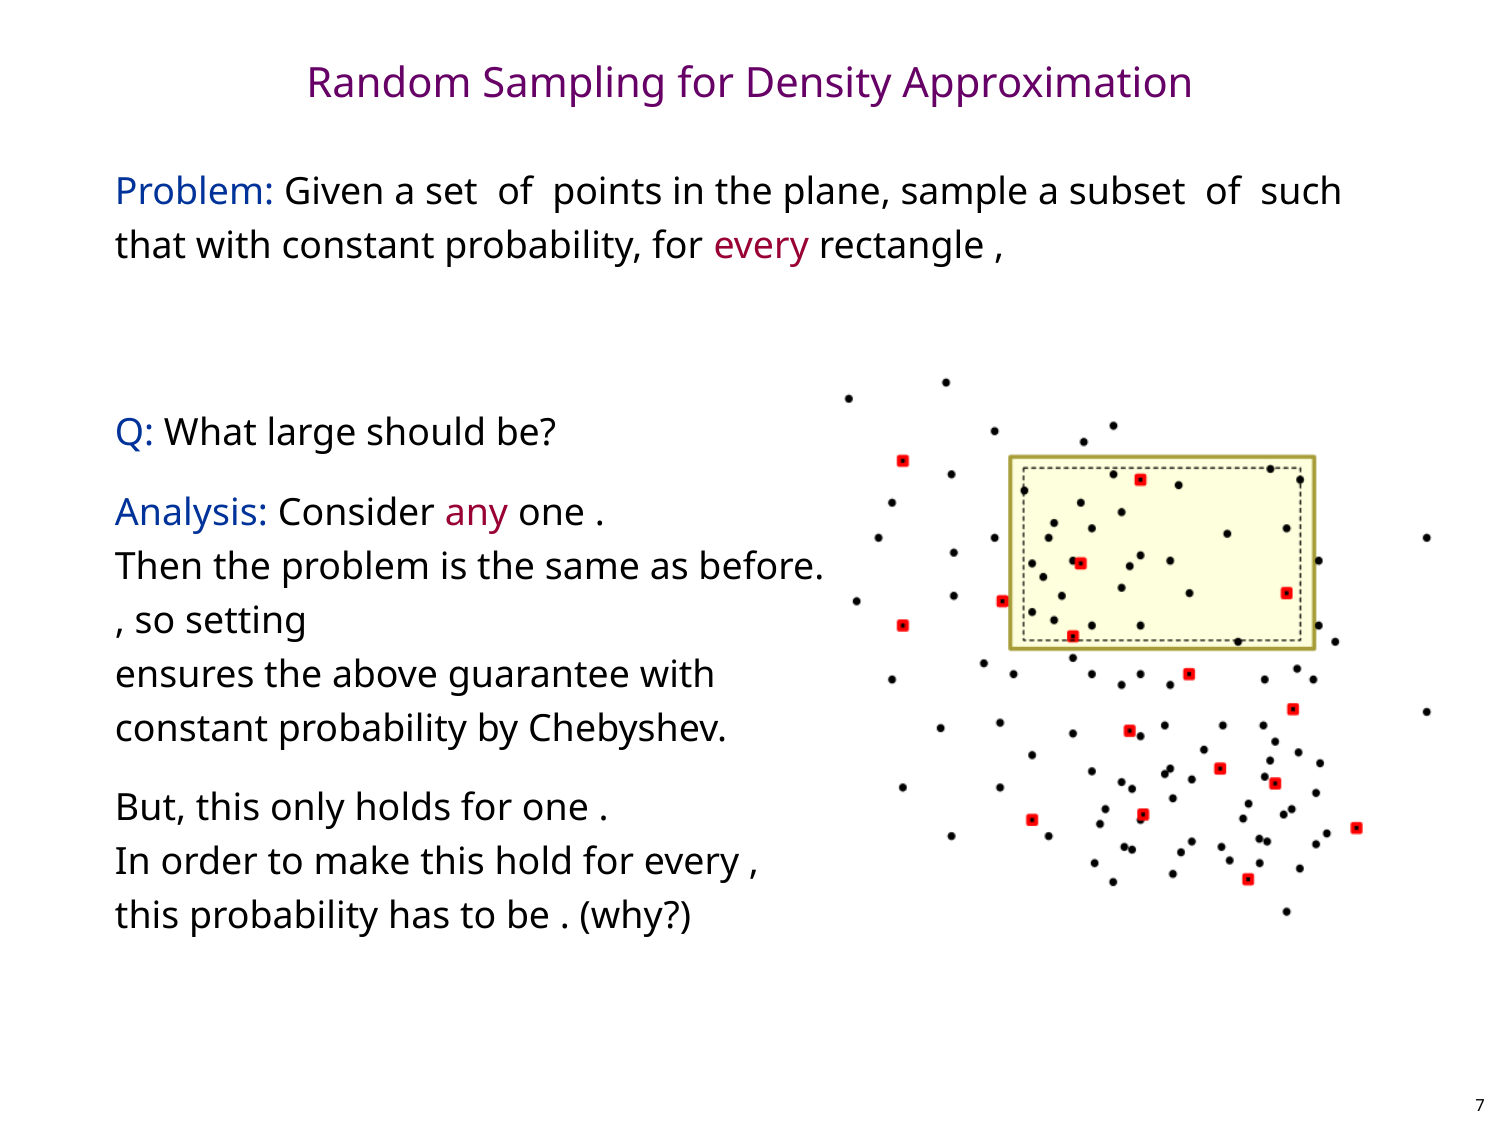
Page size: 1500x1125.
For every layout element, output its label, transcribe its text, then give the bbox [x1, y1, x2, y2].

title Random Sampling for Density Approximation [0, 50, 1500, 125]
picture [843, 369, 1448, 925]
slide_number 7 [1187, 1087, 1500, 1125]
